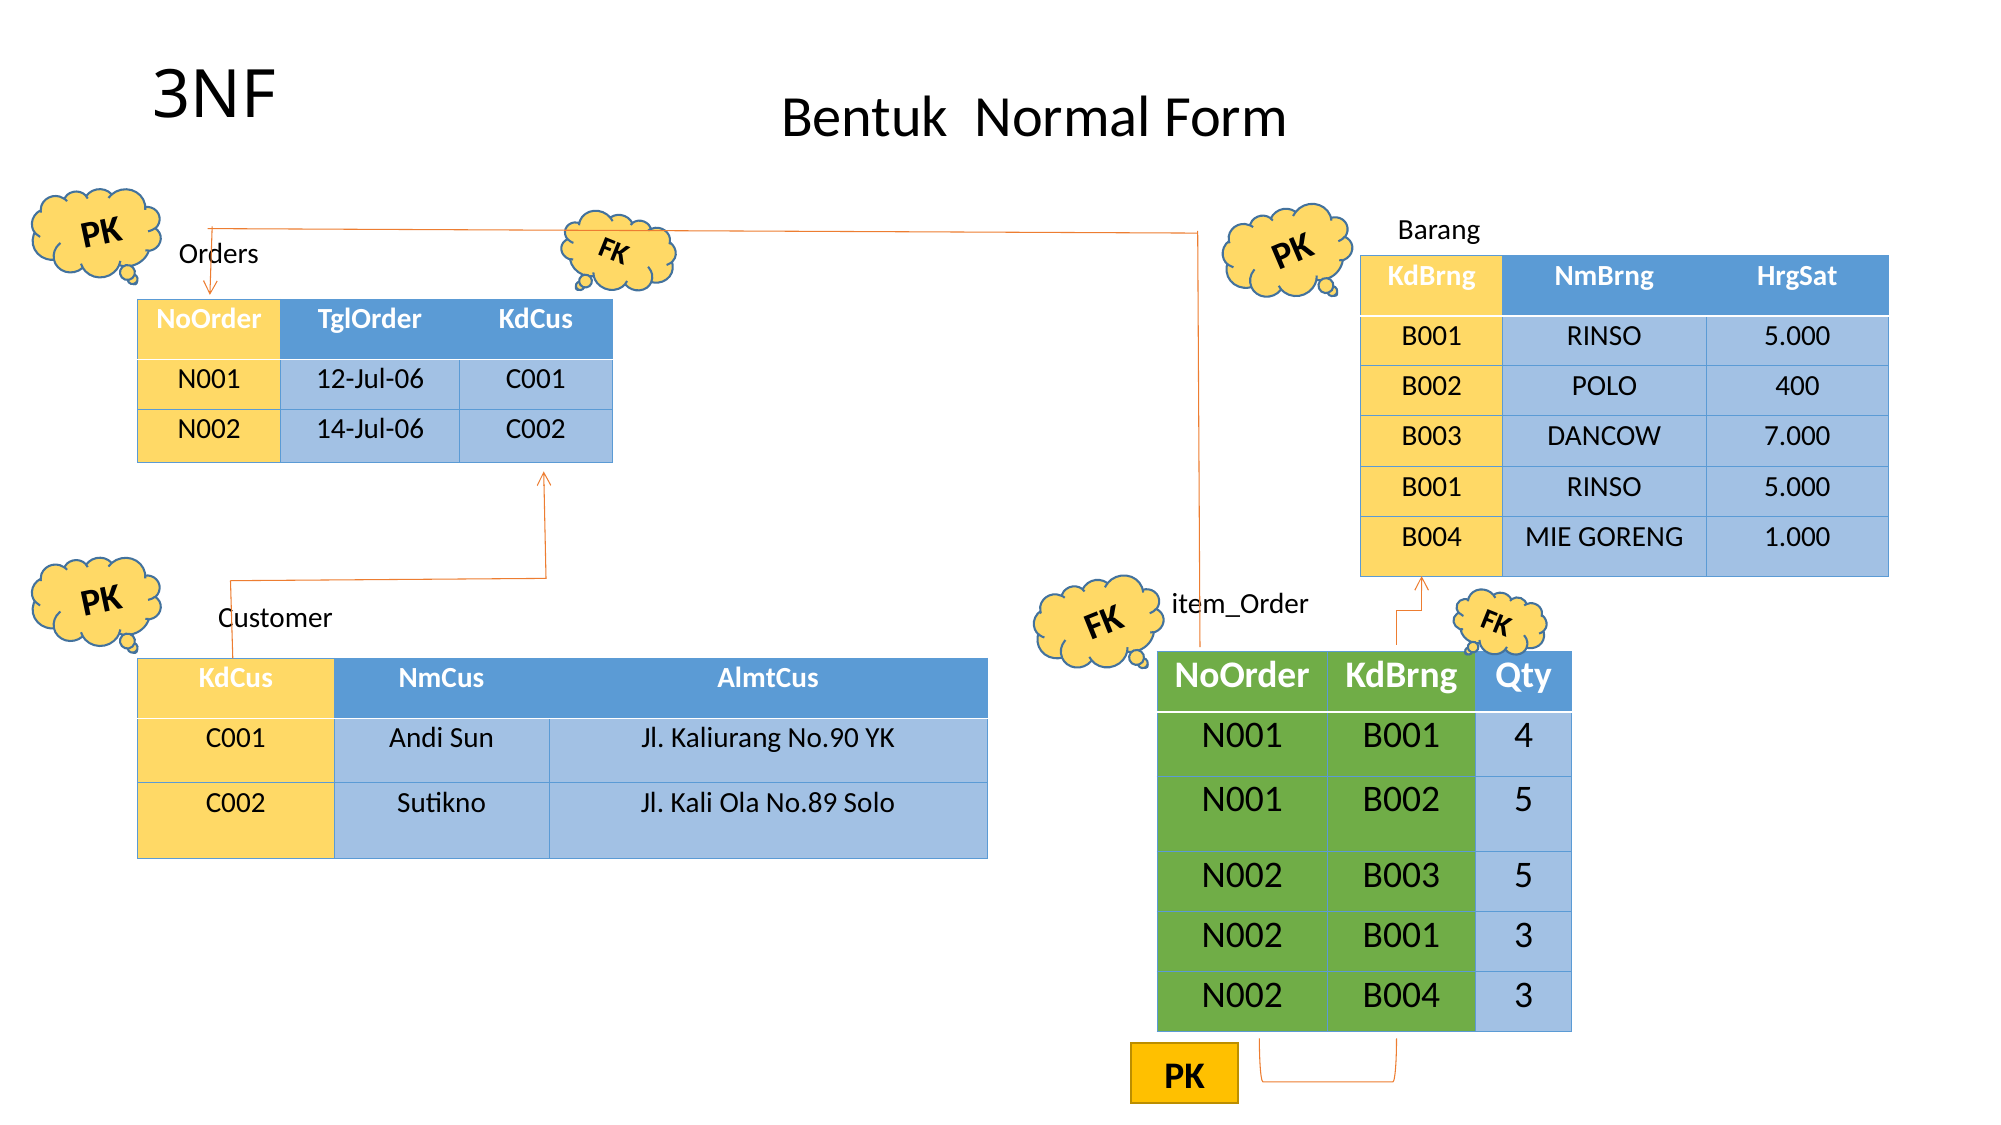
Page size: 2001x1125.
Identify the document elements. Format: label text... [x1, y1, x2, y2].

table_cell 5.000 [1707, 467, 1888, 516]
table_cell N002 [138, 410, 280, 462]
table_cell POLO [1503, 366, 1706, 415]
table_cell Sutikno [335, 783, 549, 858]
table_cell B002 [1328, 777, 1475, 851]
table_cell DANCOW [1503, 416, 1706, 466]
table_cell B001 [1328, 912, 1475, 971]
text_box PK [1130, 1042, 1239, 1104]
text_box Customer [203, 590, 230, 641]
table_cell C001 [138, 719, 334, 782]
table_header Qty [1476, 652, 1571, 711]
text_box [213, 228, 1198, 234]
table_cell B003 [1328, 852, 1475, 911]
text_box Barang [1383, 203, 1534, 254]
table_header KdCus [460, 300, 612, 359]
text_box item_Order [1156, 576, 1197, 627]
text_box PK [1221, 202, 1354, 298]
text_box FK [1032, 574, 1163, 670]
title 3NF [137, 59, 1863, 131]
table_cell 5.000 [1707, 317, 1888, 365]
table_cell 12-Jul-06 [281, 360, 459, 409]
table_cell C002 [460, 410, 612, 462]
table_cell B003 [1361, 416, 1502, 466]
table_cell 3 [1476, 912, 1571, 971]
table_cell B004 [1361, 517, 1502, 576]
text_box PK [30, 556, 162, 654]
text_box Orders [164, 227, 209, 277]
table_cell C002 [138, 783, 334, 858]
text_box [209, 226, 213, 295]
table_cell 7.000 [1707, 416, 1888, 466]
table_cell Jl. Kaliurang No.90 YK [550, 719, 987, 782]
table_header NmCus [335, 659, 549, 718]
table_cell RINSO [1503, 317, 1706, 365]
text_box Orders [213, 234, 316, 277]
text_box Customer [233, 590, 355, 641]
table_cell 4 [1476, 713, 1571, 776]
table_cell N001 [1158, 777, 1327, 851]
table_cell 5 [1476, 777, 1571, 851]
text_box item_Order [1201, 576, 1336, 627]
table_cell B001 [1361, 467, 1502, 516]
text_box [1258, 1038, 1398, 1083]
table_cell N001 [138, 360, 280, 409]
table_cell Andi Sun [335, 719, 549, 782]
table_header NoOrder [1158, 652, 1327, 711]
table_header NmBrng [1503, 256, 1706, 315]
text_box PK [30, 188, 162, 286]
table_header HrgSat [1707, 256, 1888, 315]
table_cell 400 [1707, 366, 1888, 415]
table_cell MIE GORENG [1503, 517, 1706, 576]
table_header TglOrder [281, 300, 459, 359]
text_box FK [1452, 588, 1548, 656]
table_cell N002 [1158, 912, 1327, 971]
table_cell Jl. Kali Ola No.89 Solo [550, 783, 987, 858]
table_cell B001 [1328, 713, 1475, 776]
table_header AlmtCus [550, 659, 987, 718]
table_cell B001 [1361, 317, 1502, 365]
table_cell B002 [1361, 366, 1502, 415]
table_cell B004 [1328, 972, 1475, 1031]
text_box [543, 471, 547, 579]
table_cell N002 [1158, 972, 1327, 1031]
table_header KdBrng [1328, 652, 1475, 711]
table_cell N002 [1158, 852, 1327, 911]
table_header NoOrder [138, 300, 280, 359]
table_cell 1.000 [1707, 517, 1888, 576]
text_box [1374, 597, 1444, 624]
table_cell 3 [1476, 972, 1571, 1031]
table_header KdCus [138, 659, 334, 718]
table_cell RINSO [1503, 467, 1706, 516]
table_cell N001 [1158, 713, 1327, 776]
table_cell C001 [460, 360, 612, 409]
table_cell 14-Jul-06 [281, 410, 459, 462]
table_cell 5 [1476, 852, 1571, 911]
text_box FK [560, 234, 677, 292]
table_header KdBrng [1361, 256, 1502, 315]
text_box FK [564, 209, 663, 228]
